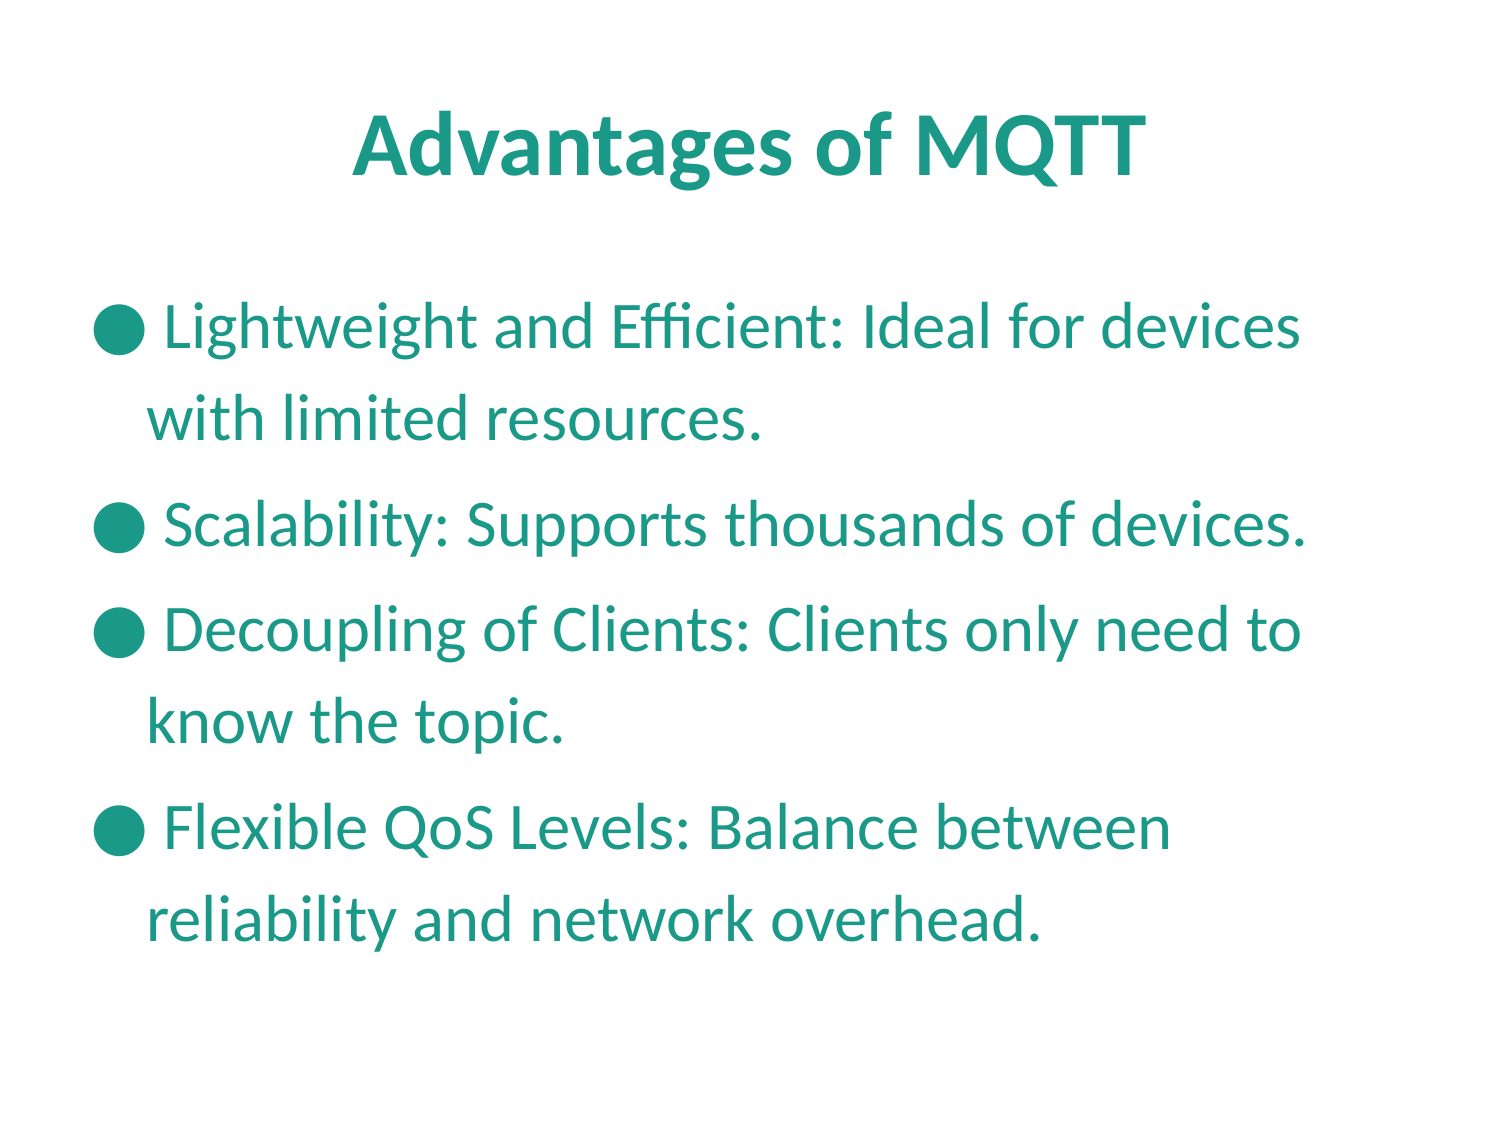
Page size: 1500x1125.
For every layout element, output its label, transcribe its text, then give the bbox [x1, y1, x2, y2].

title Advantages of MQTT [75, 45, 1425, 233]
list Lightweight and Efficient: Ideal for devices with limited resources. Scalability: Supports thousands of devices. Decoupling of Clients: Clients only need to know the topic. Flexible QoS Levels: Balance between reliability and network overhead. [75, 262, 1425, 1005]
